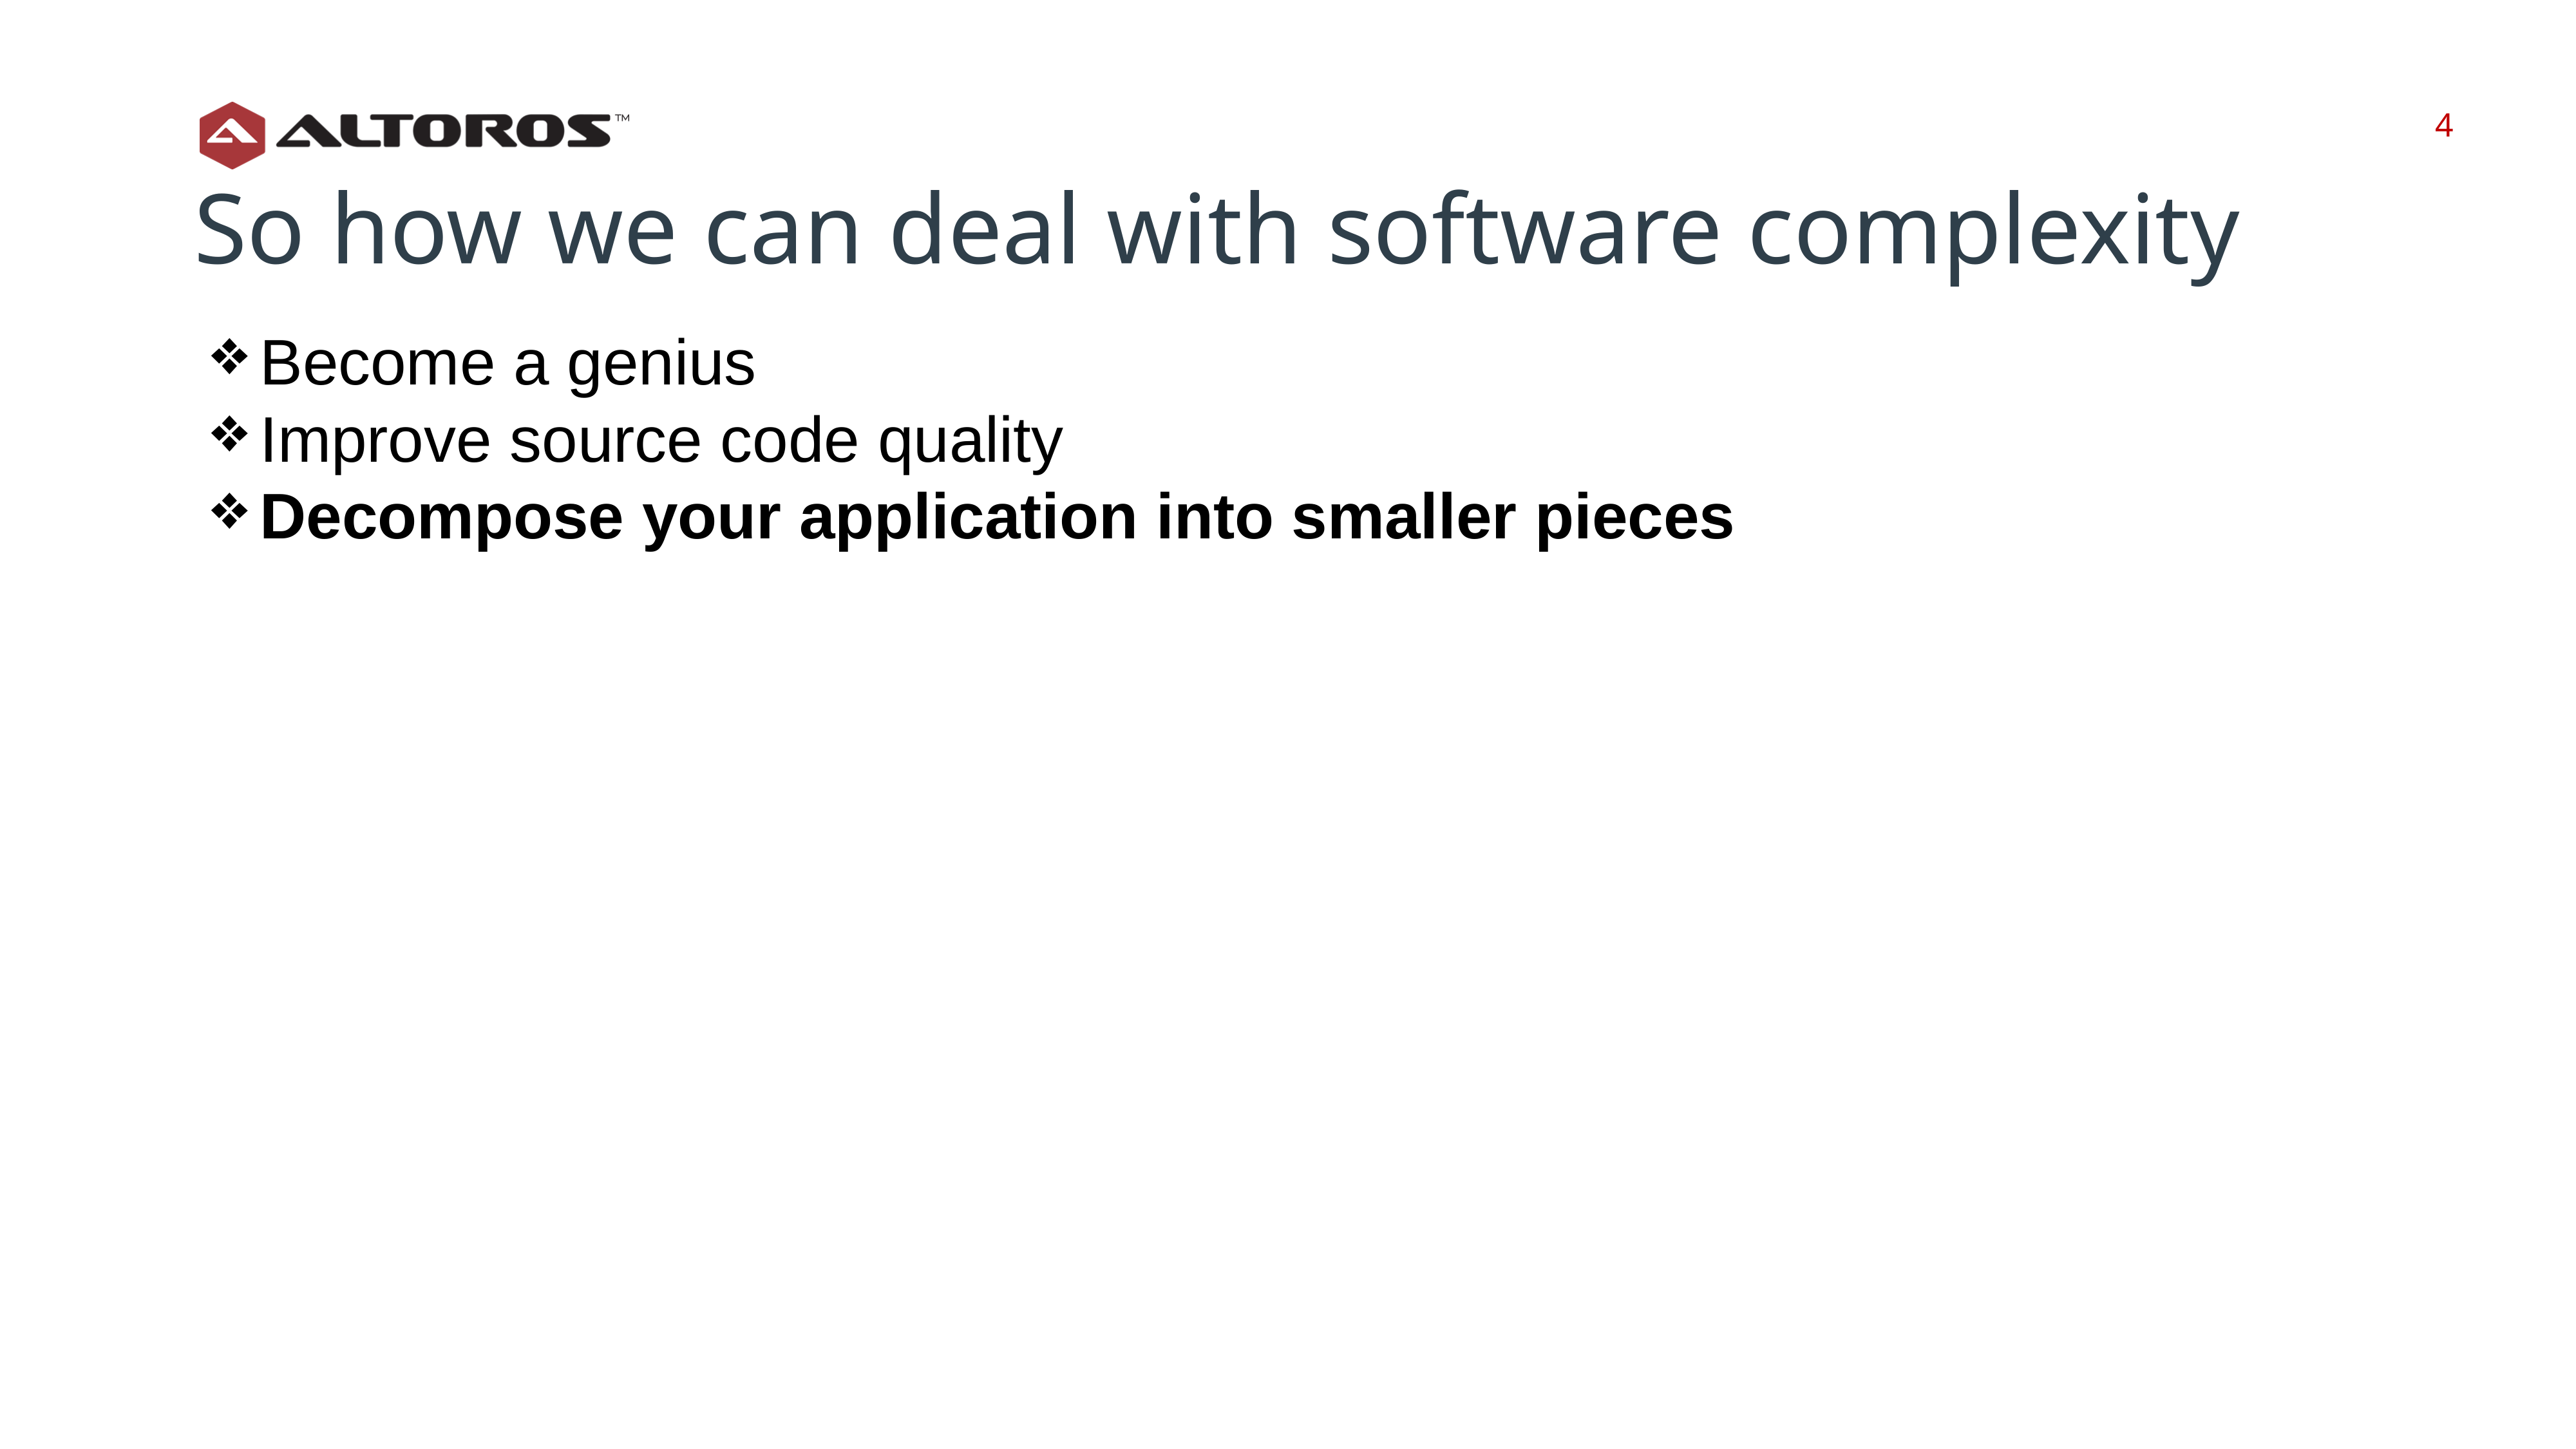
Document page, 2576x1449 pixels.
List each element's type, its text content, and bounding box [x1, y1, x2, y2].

text_box Become a genius Improve source code quality Decompose your application into smaller pieces [202, 310, 2376, 1374]
text_box ‹#› [2435, 107, 2454, 147]
picture [200, 102, 629, 167]
text_box So how we can deal with software complexity [194, 167, 2454, 283]
